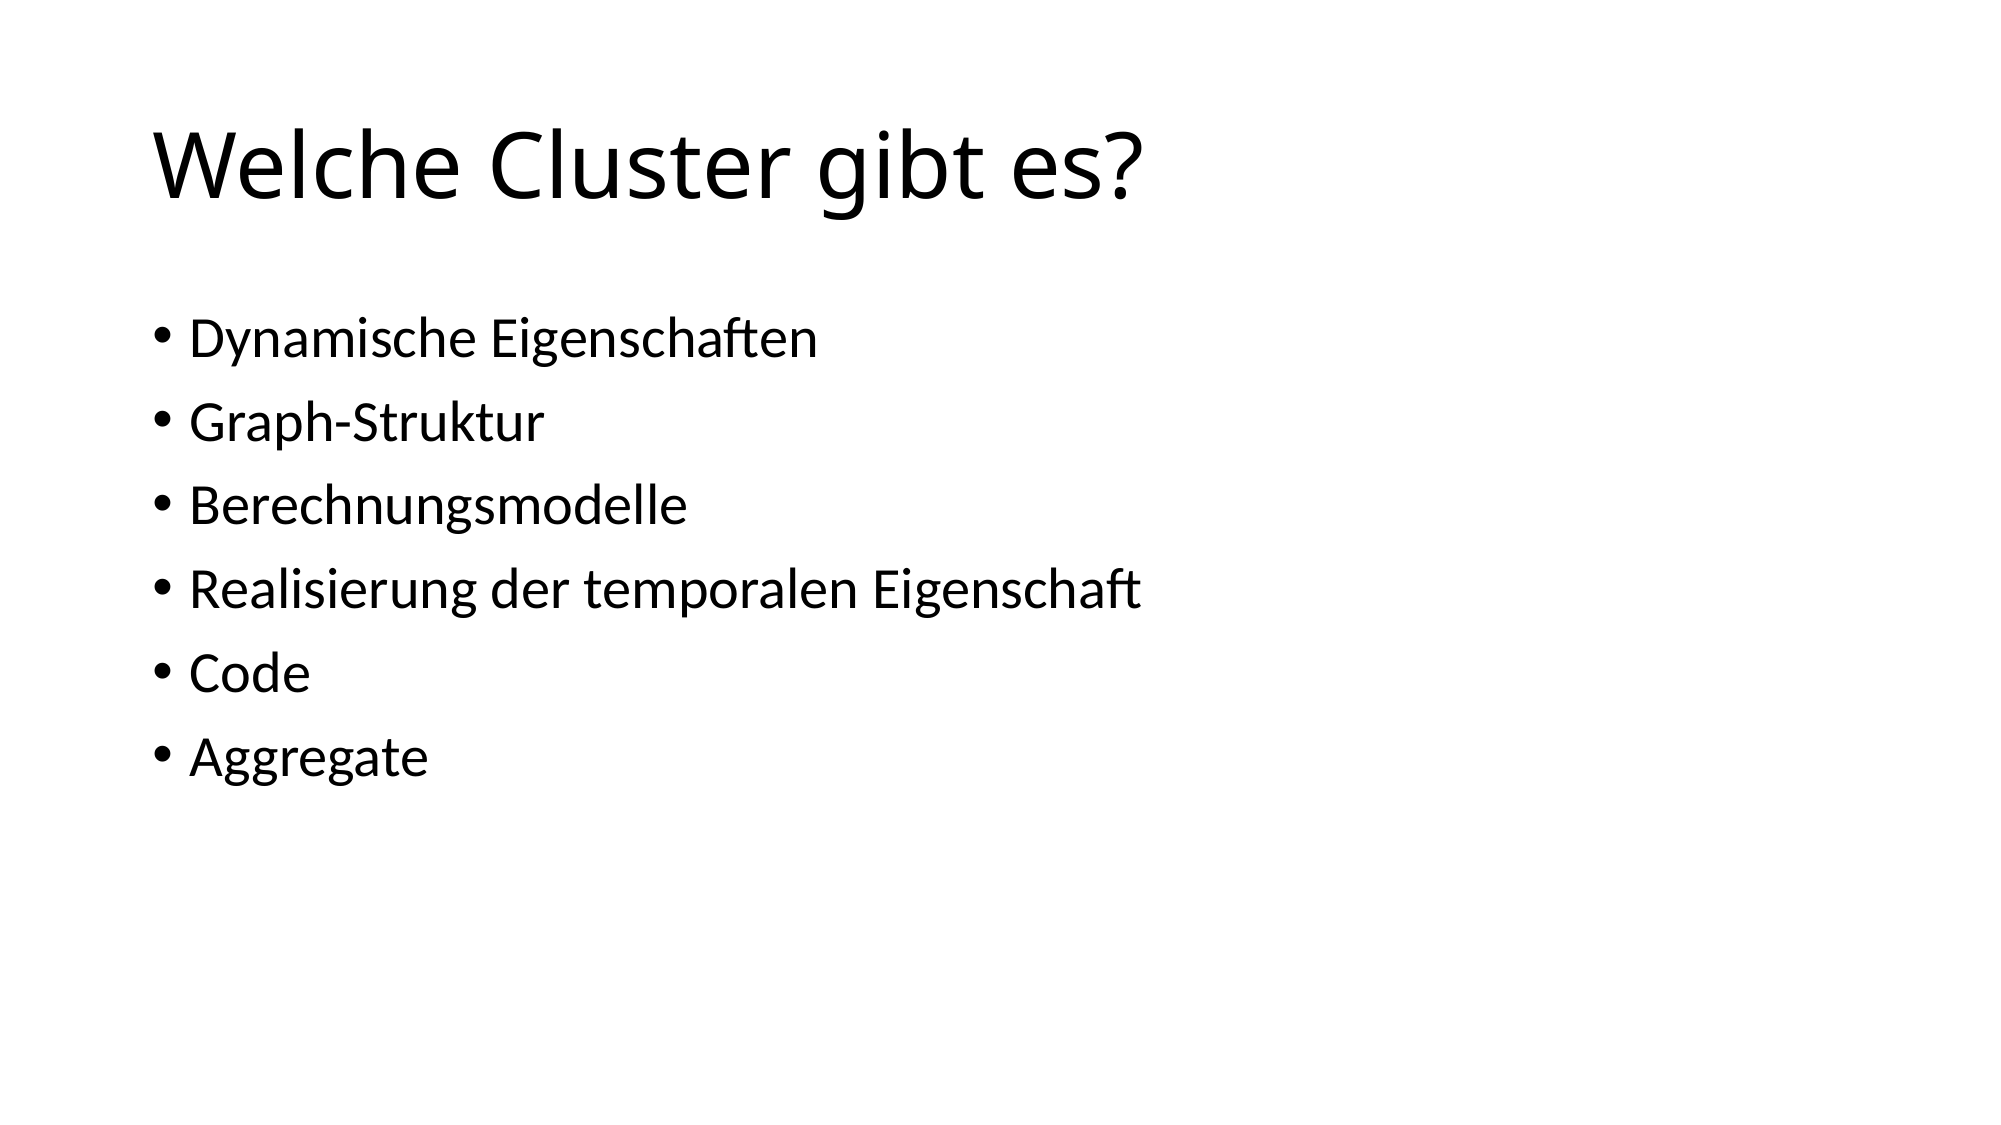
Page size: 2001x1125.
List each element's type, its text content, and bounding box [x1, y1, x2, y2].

title Welche Cluster gibt es? [137, 59, 1863, 278]
list Dynamische Eigenschaften Graph-Struktur Berechnungsmodelle Realisierung der temporalen Eigenschaft Code Aggregate [137, 299, 1863, 1014]
